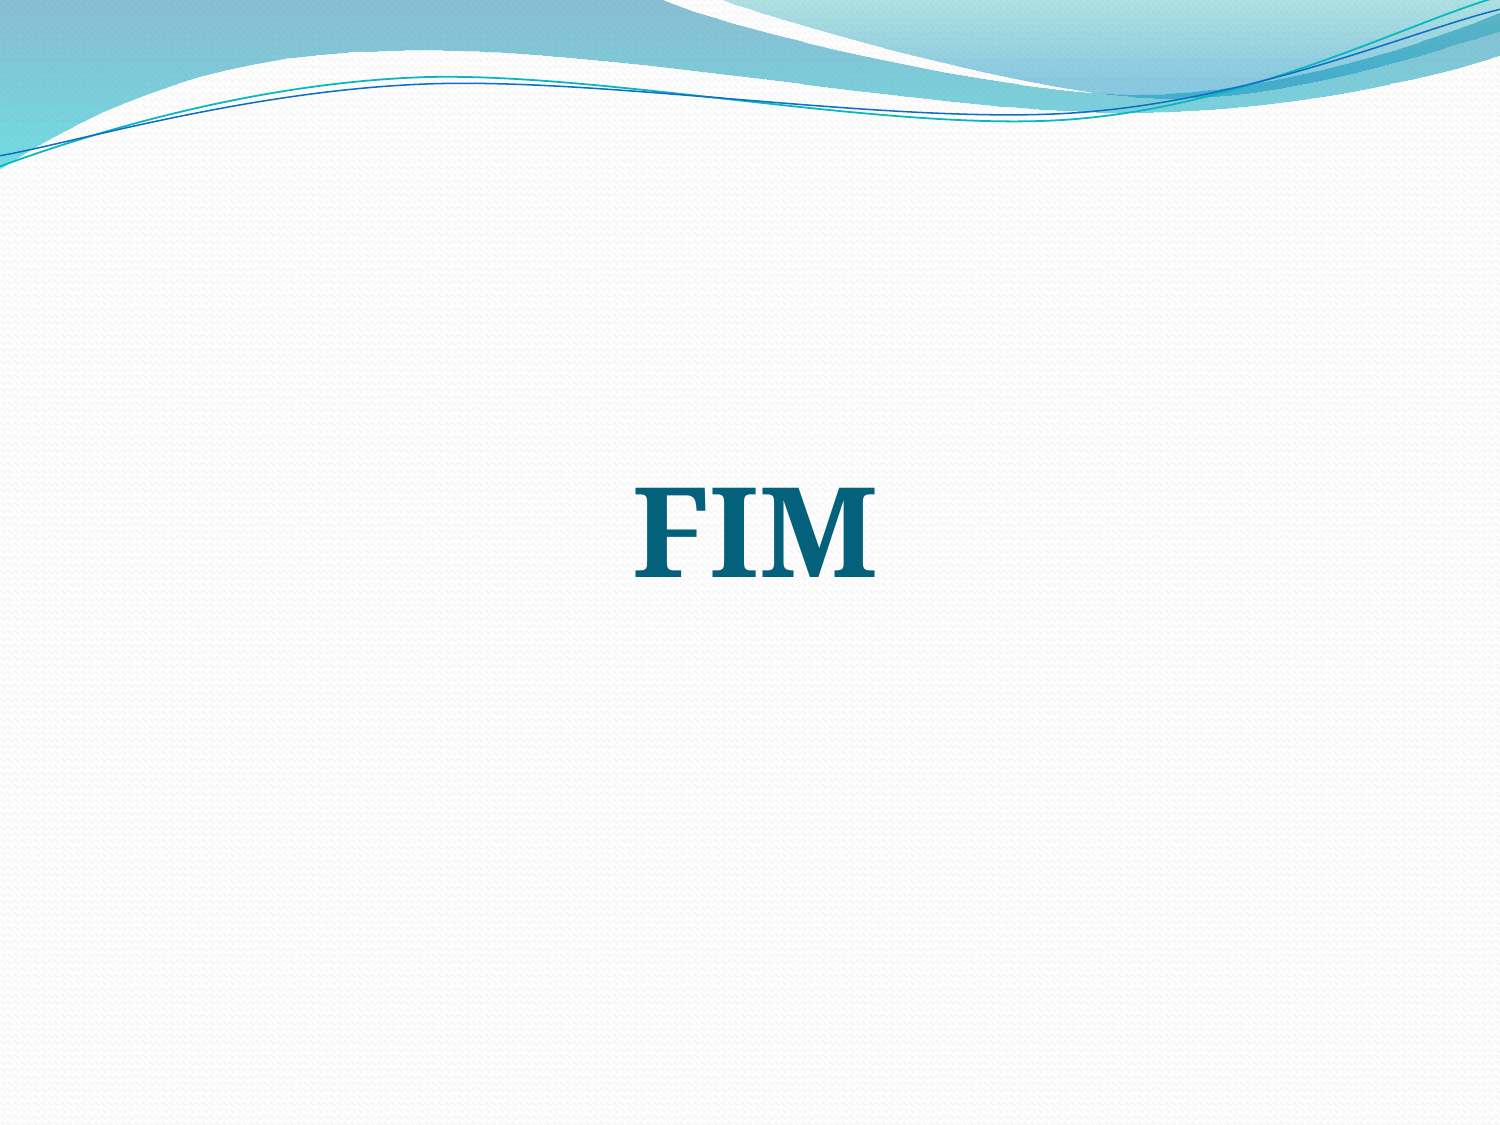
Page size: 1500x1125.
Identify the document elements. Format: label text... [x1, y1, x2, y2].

text_box FIM [617, 445, 894, 611]
